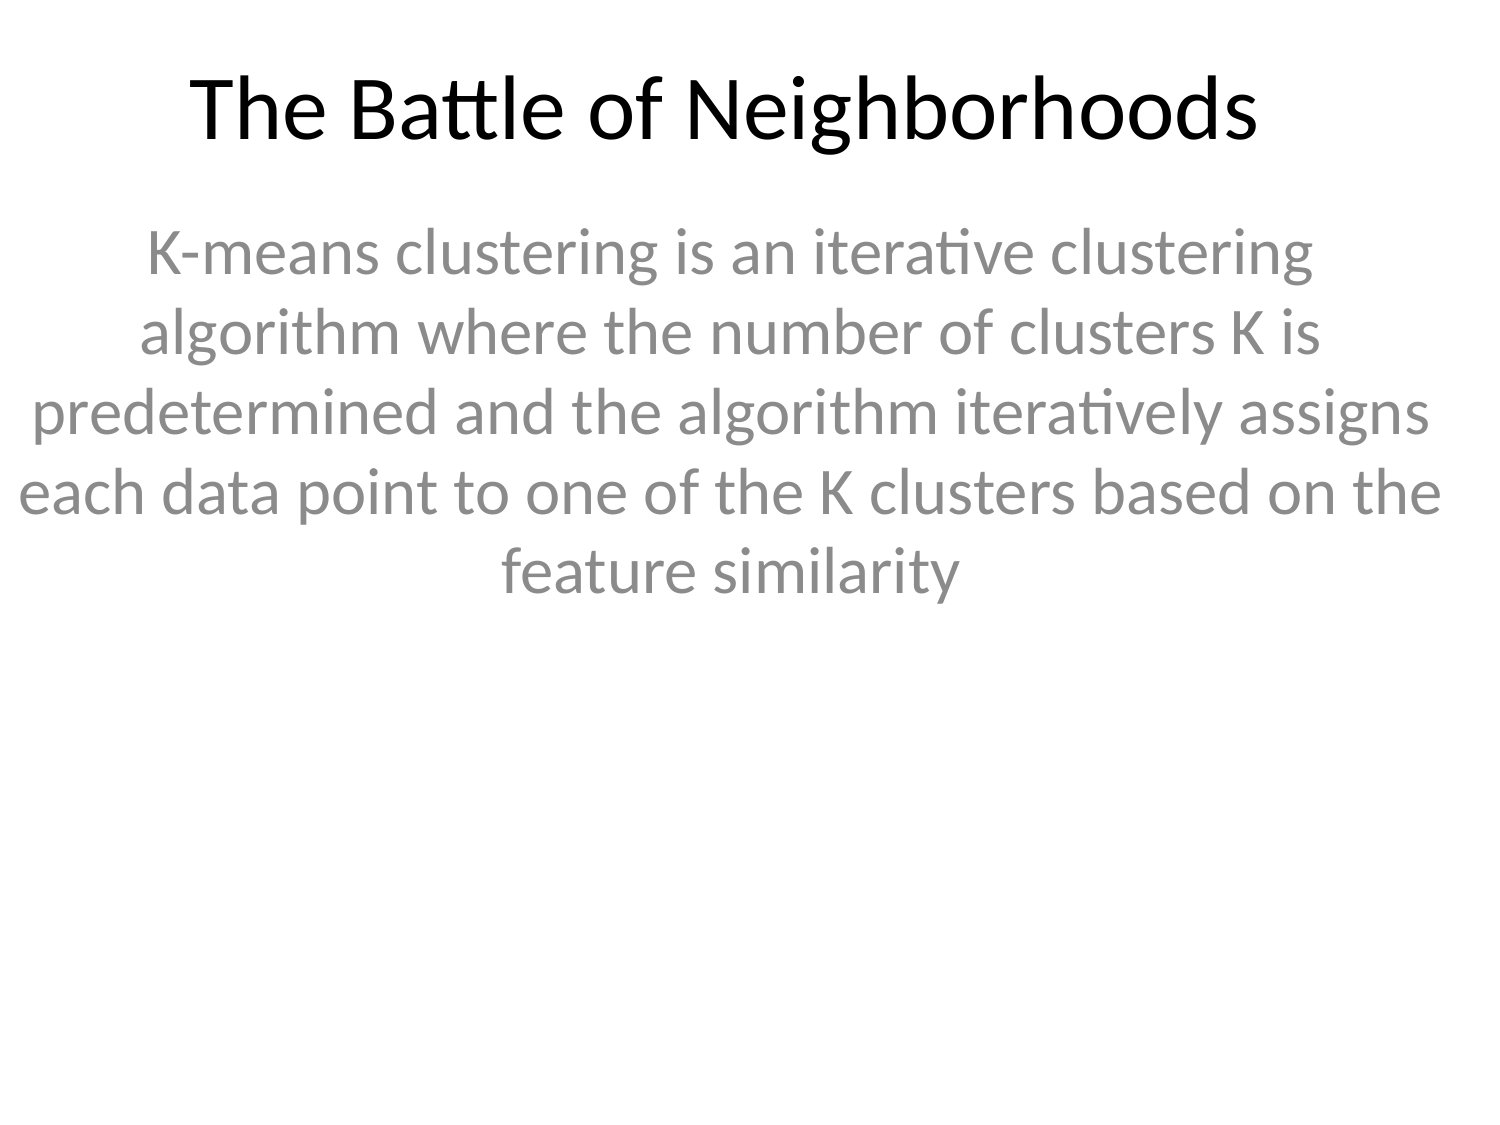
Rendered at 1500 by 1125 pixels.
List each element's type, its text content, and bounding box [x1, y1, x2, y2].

title The Battle of Neighborhoods [87, 37, 1363, 200]
subtitle K-means clustering is an iterative clustering algorithm where the number of clusters K is predetermined and the algorithm iteratively assigns each data point to one of the K clusters based on the feature similarity [0, 200, 1463, 1063]
